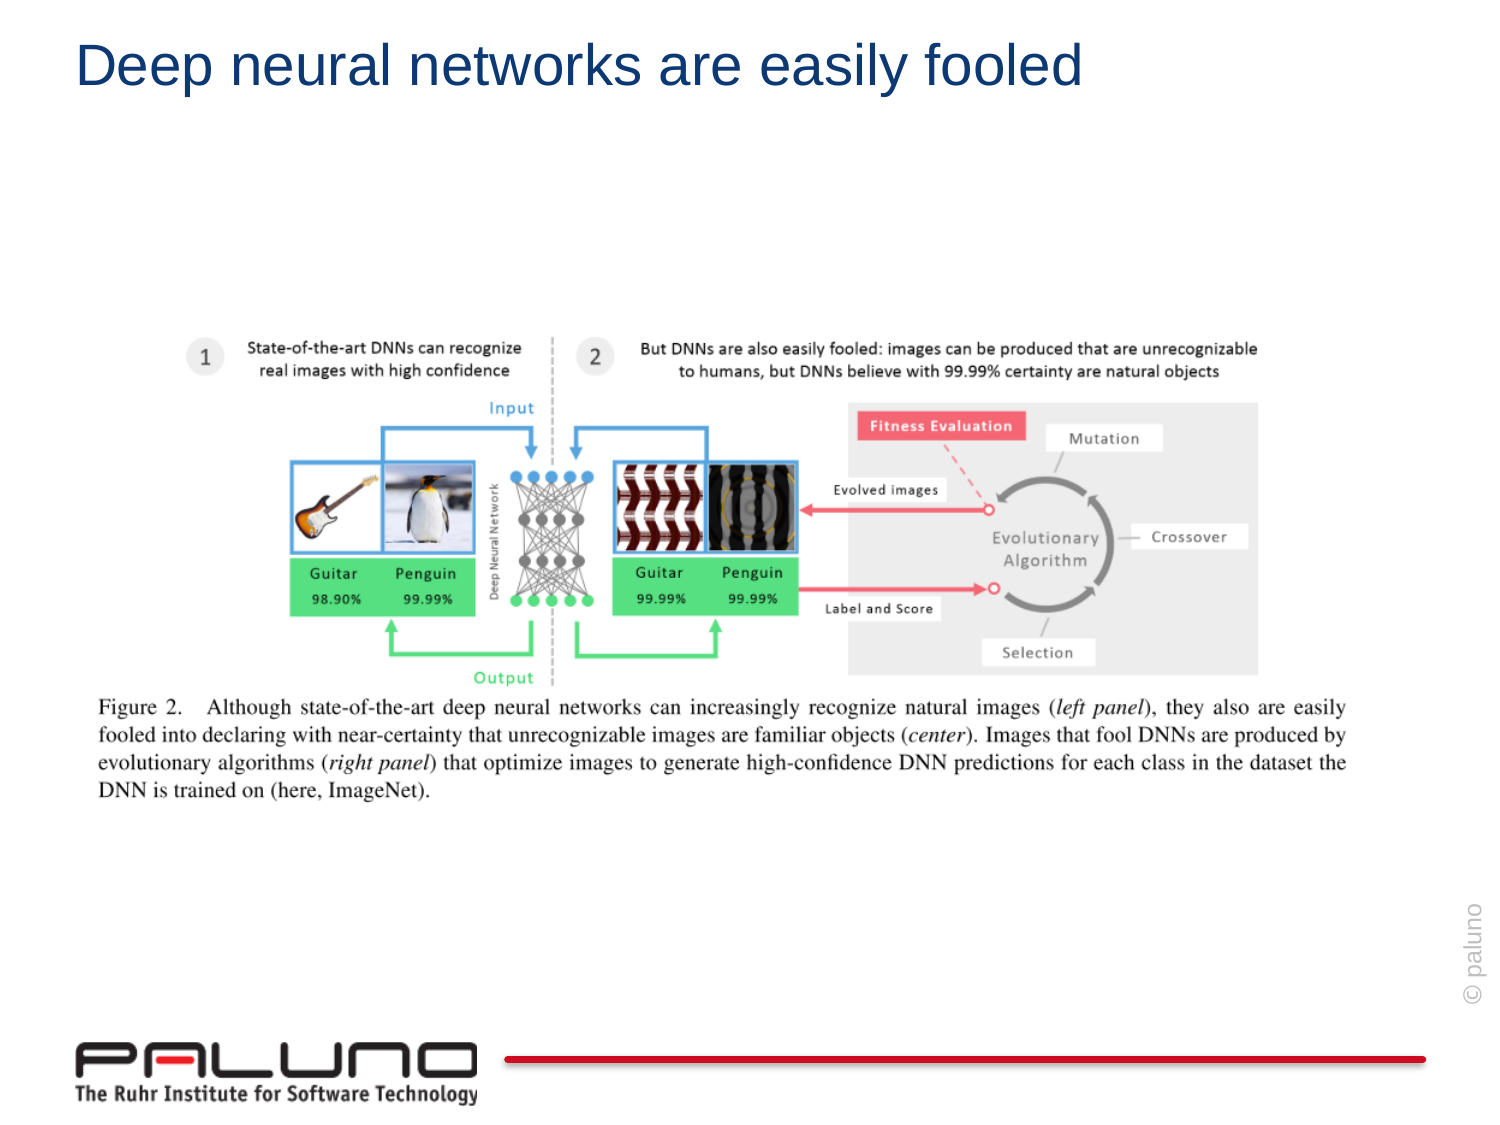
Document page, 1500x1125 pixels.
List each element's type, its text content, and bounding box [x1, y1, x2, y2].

title Deep neural networks are easily fooled [75, 19, 1425, 156]
picture [48, 278, 1370, 820]
